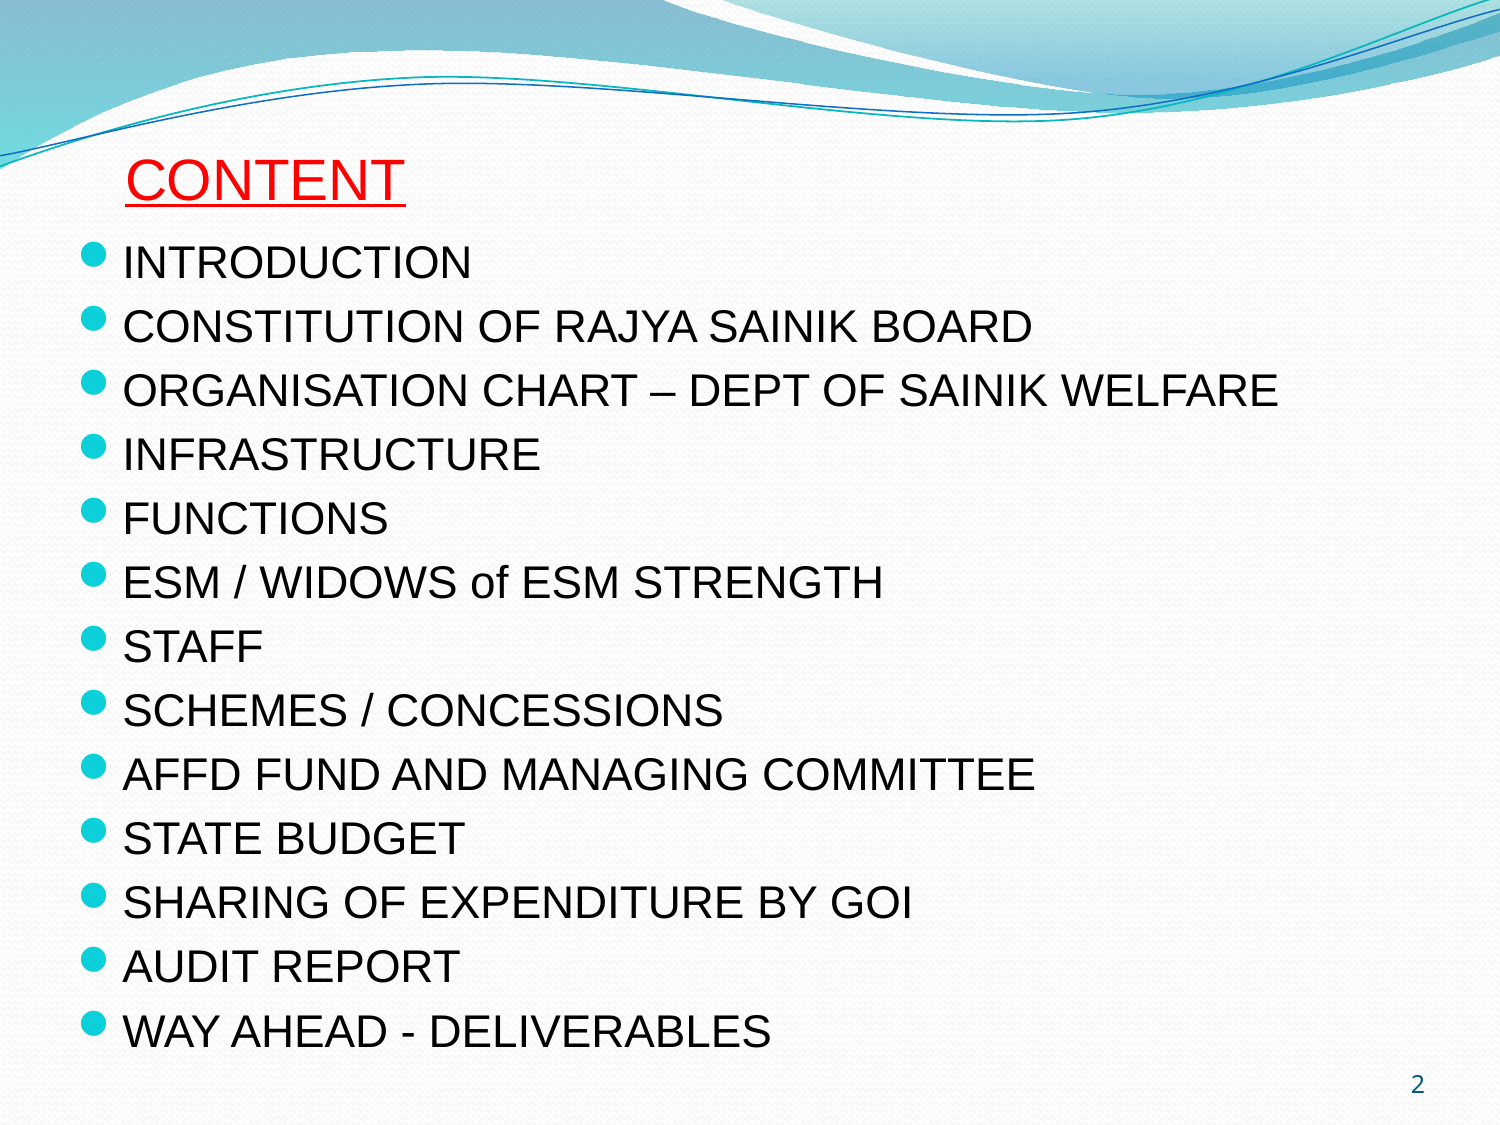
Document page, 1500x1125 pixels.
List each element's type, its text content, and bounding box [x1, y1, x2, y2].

slide_number 2 [1299, 1042, 1425, 1103]
list INTRODUCTION CONSTITUTION OF RAJYA SAINIK BOARD ORGANISATION CHART – DEPT OF SAINIK WELFARE INFRASTRUCTURE FUNCTIONS ESM / WIDOWS of ESM STRENGTH STAFF SCHEMES / CONCESSIONS AFFD FUND AND MANAGING COMMITTEE STATE BUDGET SHARING OF EXPENDITURE BY GOI AUDIT REPORT WAY AHEAD - DELIVERABLES [62, 224, 1450, 1125]
title CONTENT [125, 75, 1475, 213]
